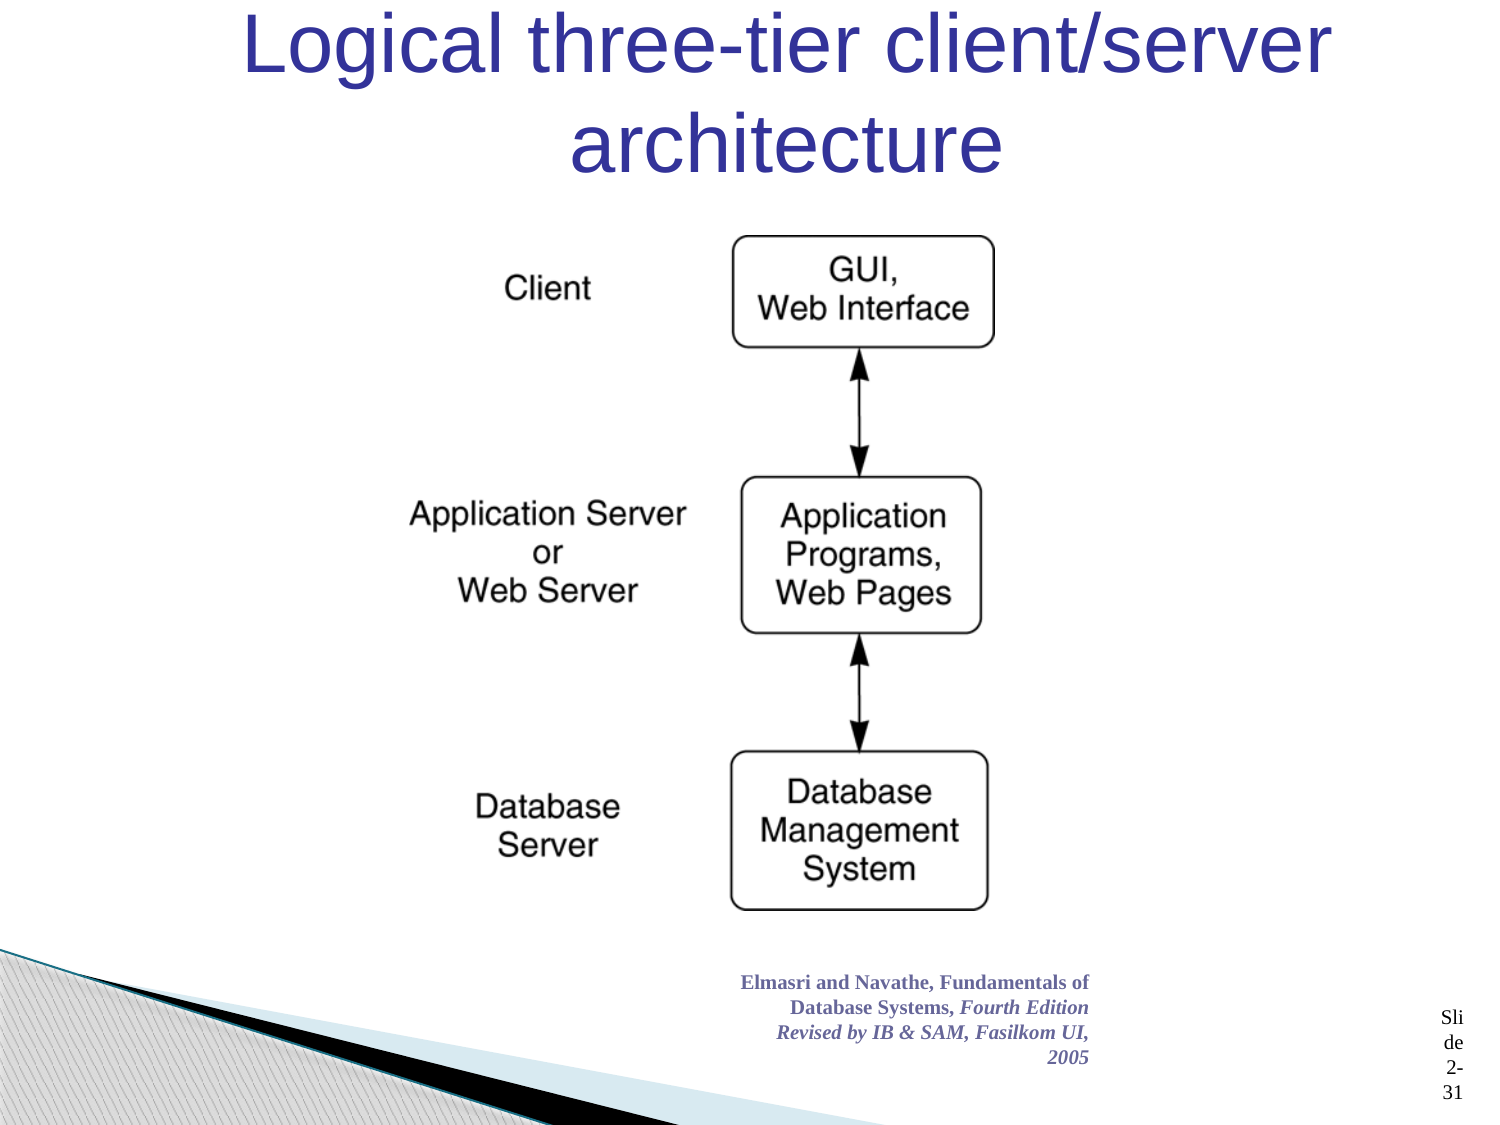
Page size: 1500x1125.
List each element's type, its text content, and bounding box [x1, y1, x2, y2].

text_box Logical three-tier client/server architecture [118, 0, 1457, 192]
footer Elmasri and Navathe, Fundamentals of Database Systems, Fourth Edition Revised by IB & SAM, Fasilkom UI, 2005 [718, 1051, 1105, 1112]
picture [409, 235, 995, 911]
slide_number Slide 2-31 [1418, 1051, 1479, 1112]
